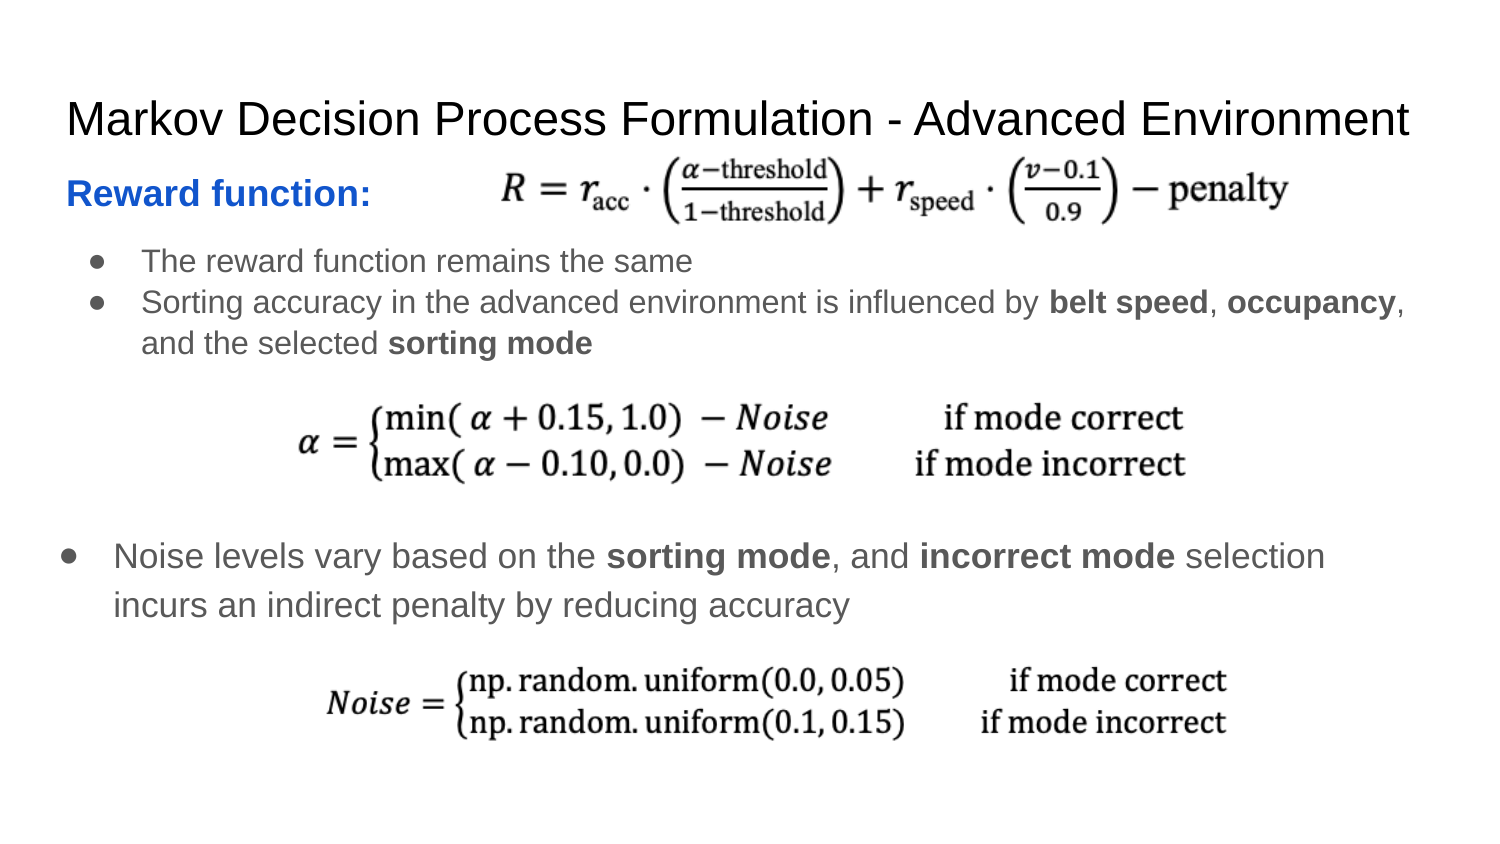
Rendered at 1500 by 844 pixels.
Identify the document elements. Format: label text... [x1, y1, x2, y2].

list Reward function: The reward function remains the same Sorting accuracy in the advanced environment is influenced by belt speed, occupancy, and the selected sorting mode [51, 151, 1475, 513]
text_box Noise levels vary based on the sorting mode, and incorrect mode selection incurs an indirect penalty by reducing accuracy [23, 511, 1422, 640]
picture [317, 657, 1244, 761]
title Markov Decision Process Formulation - Advanced Environment [51, 72, 1449, 151]
picture [459, 138, 1324, 234]
picture [281, 399, 1219, 494]
